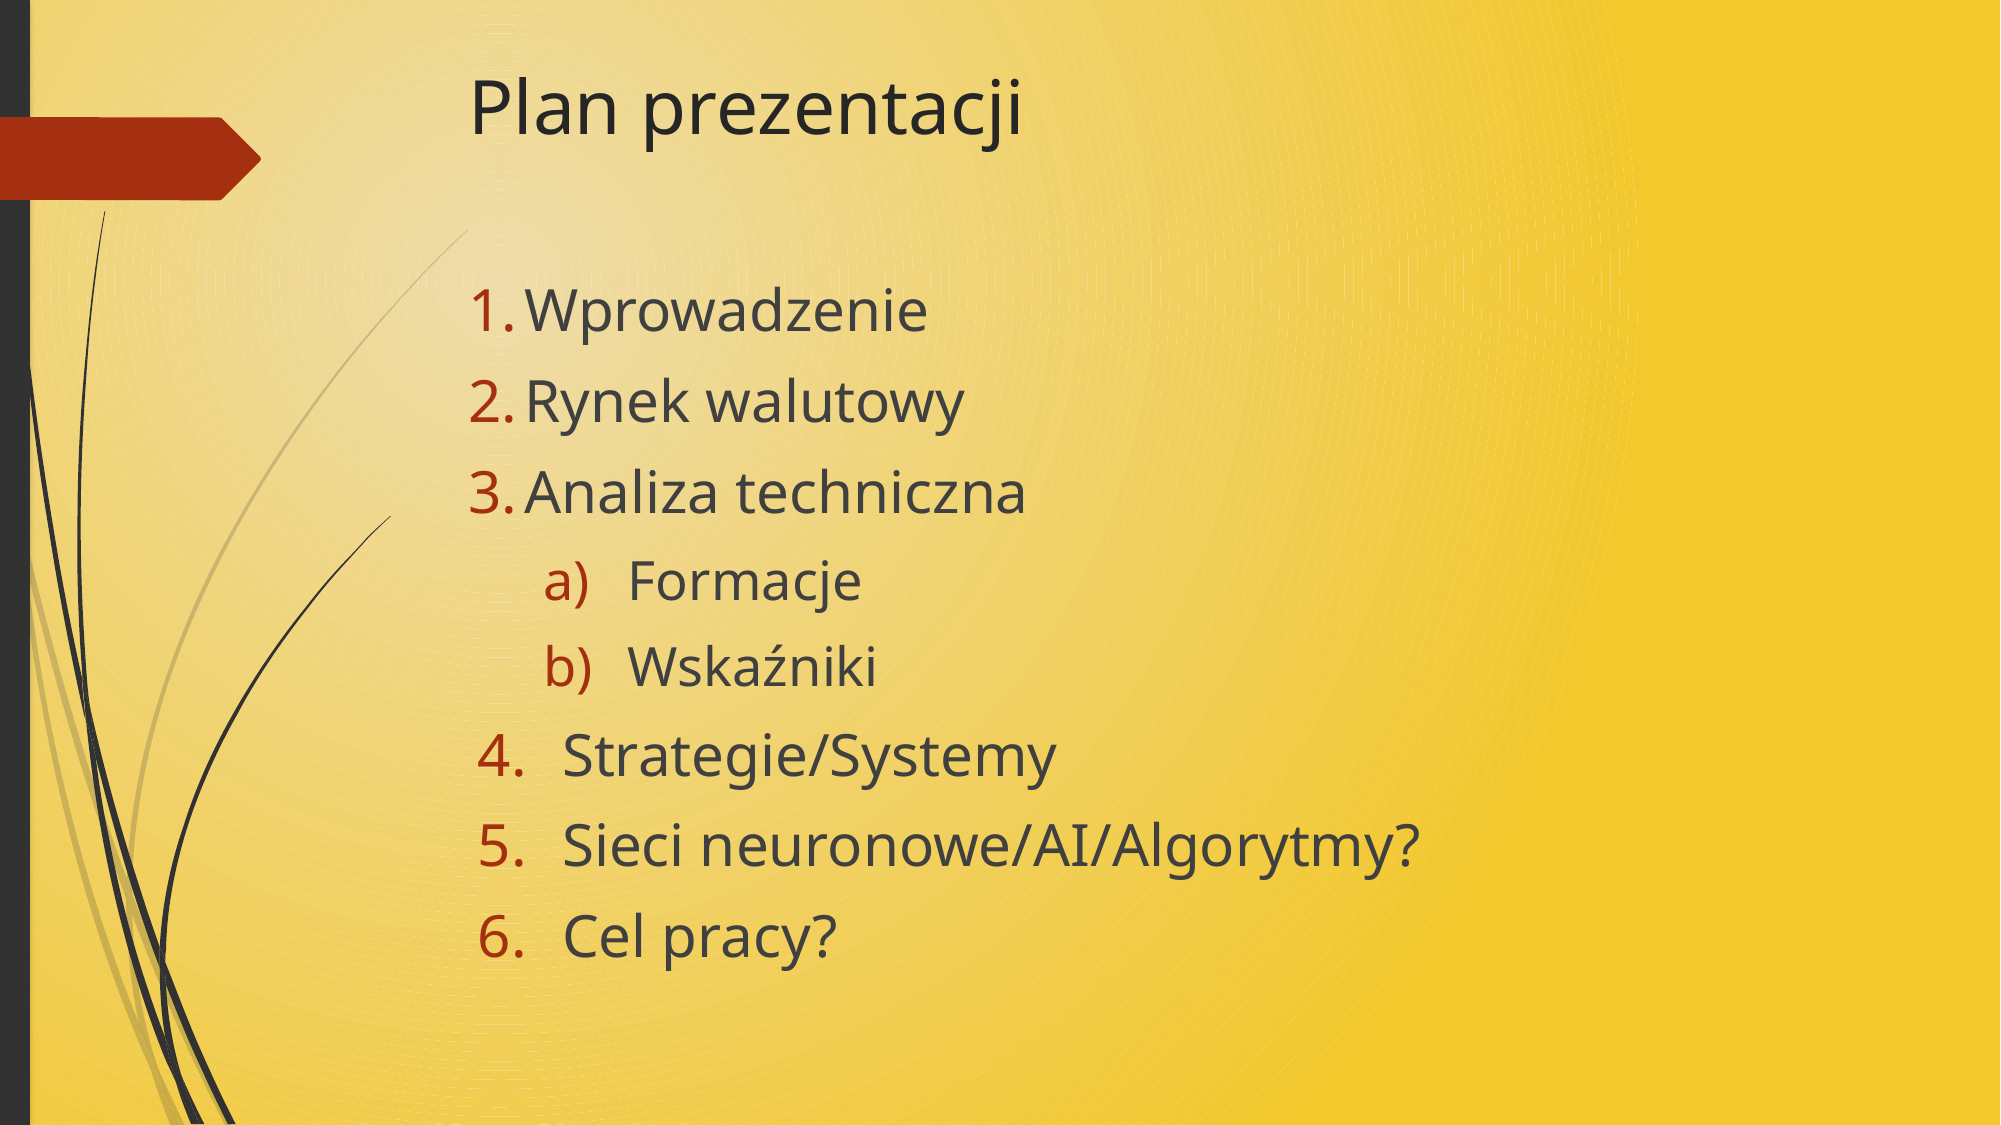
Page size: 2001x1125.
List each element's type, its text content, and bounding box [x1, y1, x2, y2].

list Wprowadzenie Rynek walutowy Analiza techniczna Formacje Wskaźniki Strategie/Systemy Sieci neuronowe/AI/Algorytmy? Cel pracy? [453, 266, 1854, 1007]
title Plan prezentacji [453, 51, 1854, 216]
